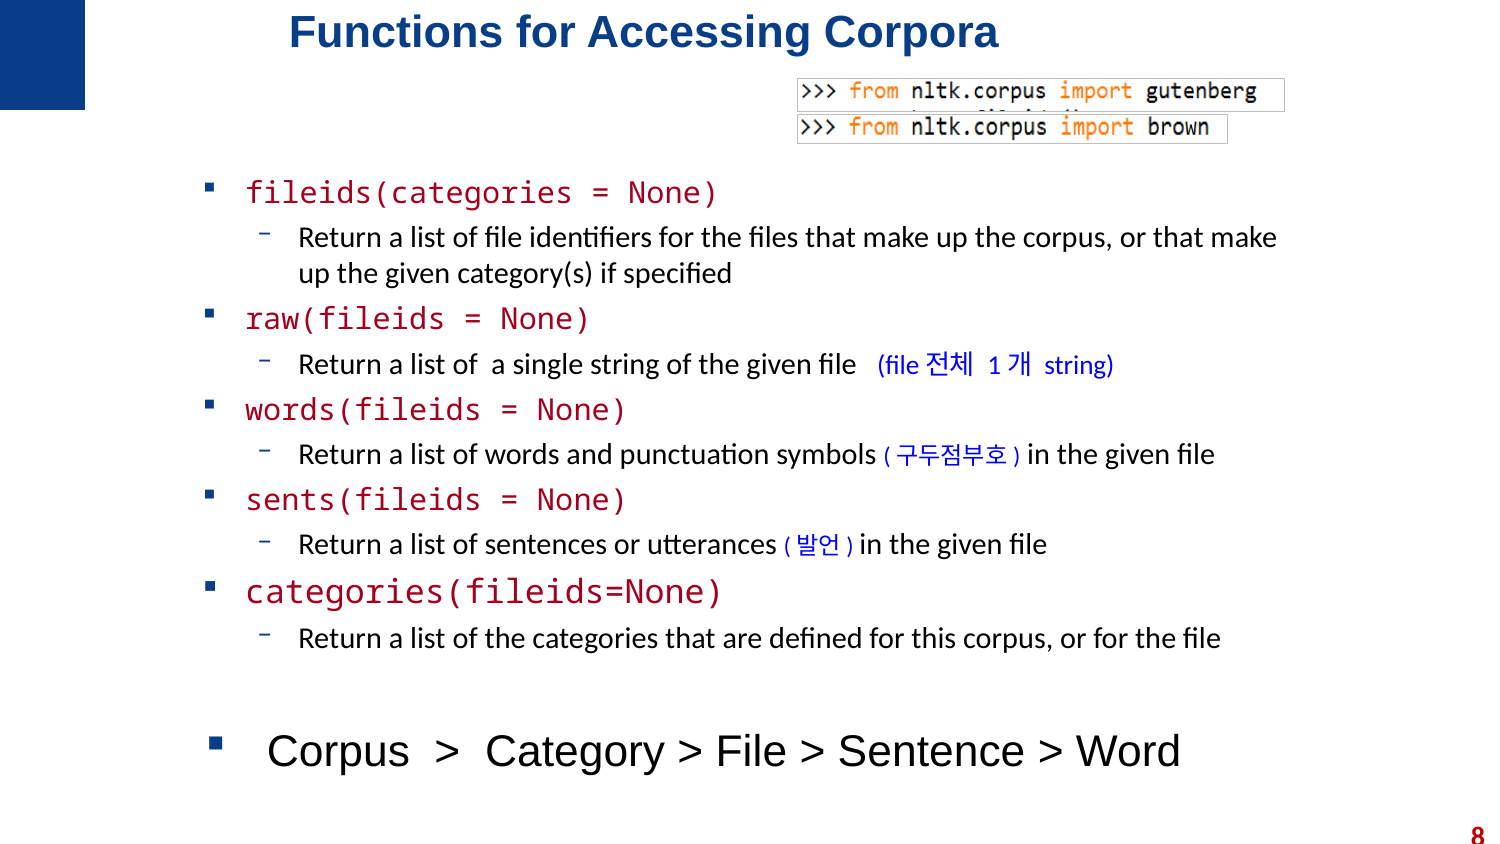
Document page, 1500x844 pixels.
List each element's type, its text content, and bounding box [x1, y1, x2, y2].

text_box Corpus > Category > File > Sentence > Word [190, 720, 1205, 795]
picture [0, 0, 85, 110]
slide_number 8 [1355, 811, 1500, 844]
picture [797, 114, 1228, 145]
title Functions for Accessing Corpora [273, 0, 1227, 65]
list fileids(categories = None) Return a list of file identifiers for the files that make up the corpus, or that make up the given category(s) if specified raw(fileids = None) Return a list of a single string of the given file (file전체 1개 string) words(fileids = None) Return a list of words and punctuation symbols (구두점부호) in the given file sents(fileids = None) Return a list of sentences or utterances (발언) in the given file categories(fileids=None) Return a list of the categories that are defined for this corpus, or for the file [187, 165, 1313, 667]
picture [797, 78, 1285, 112]
